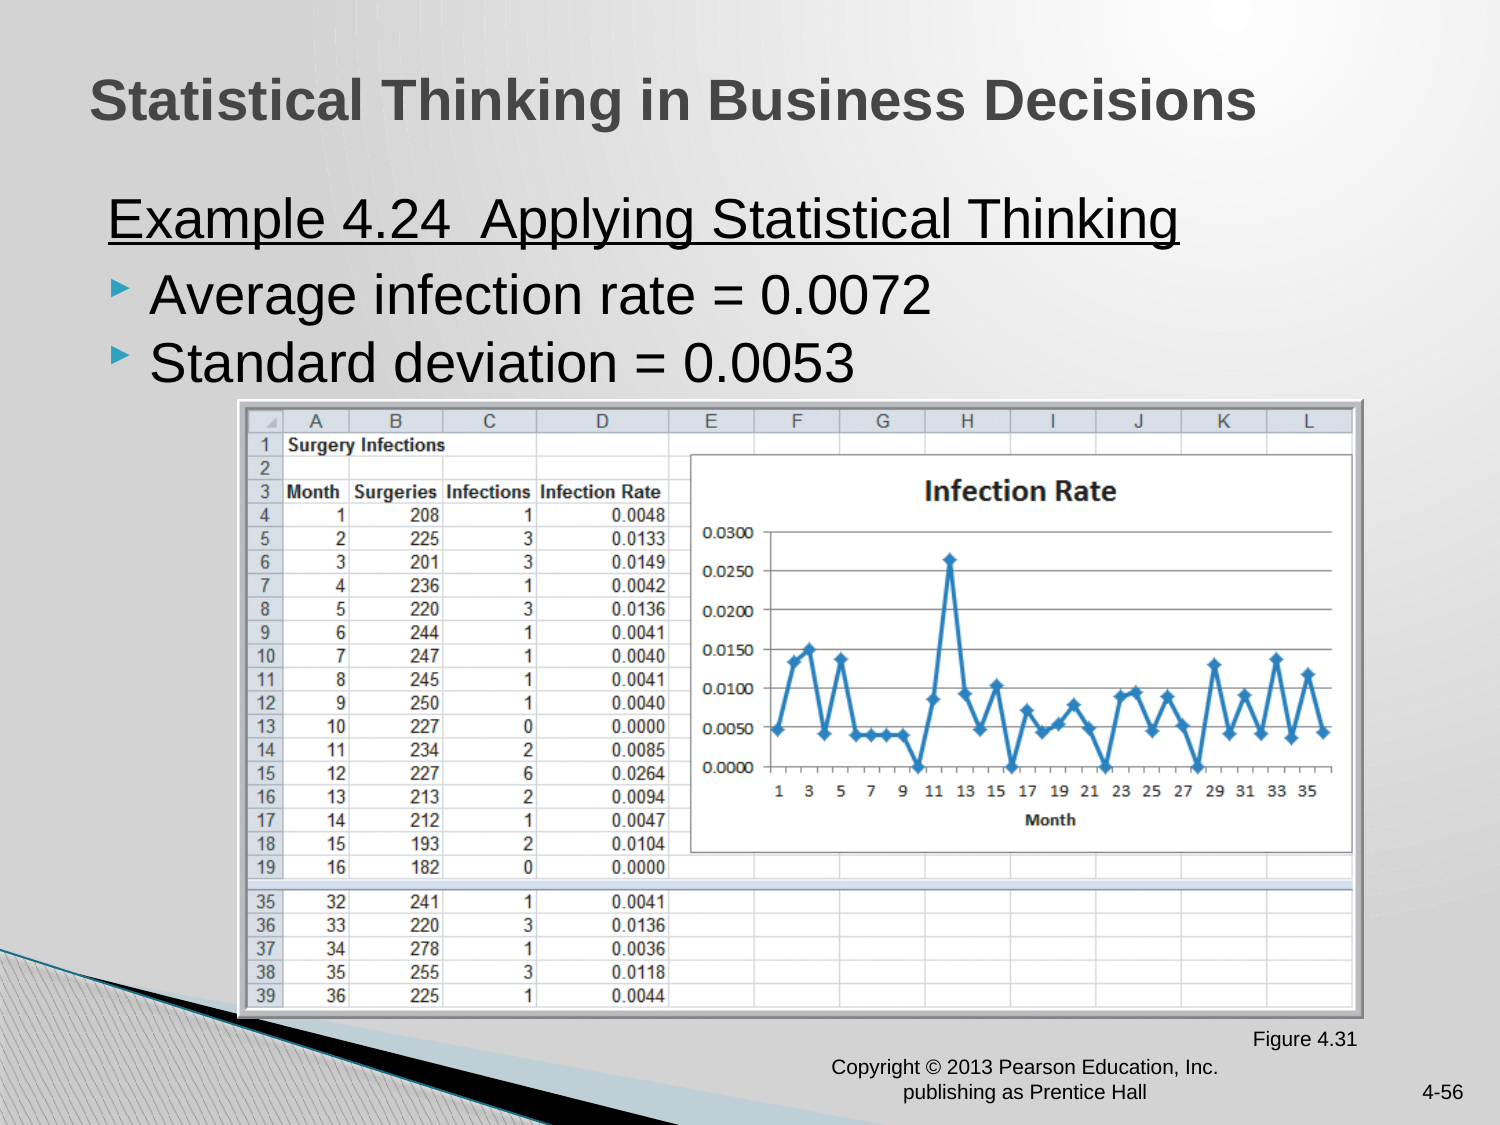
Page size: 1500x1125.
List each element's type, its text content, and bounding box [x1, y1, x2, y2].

footer Copyright © 2013 Pearson Education, Inc. publishing as Prentice Hall [812, 1051, 1238, 1112]
list Example 4.24 Applying Statistical Thinking Average infection rate = 0.0072 Standard deviation = 0.0053 [74, 174, 1426, 986]
text_box Figure 4.31 [1238, 1018, 1373, 1058]
slide_number 4-56 [1362, 1051, 1479, 1112]
title Statistical Thinking in Business Decisions [75, 45, 1425, 150]
picture [237, 399, 1365, 1019]
